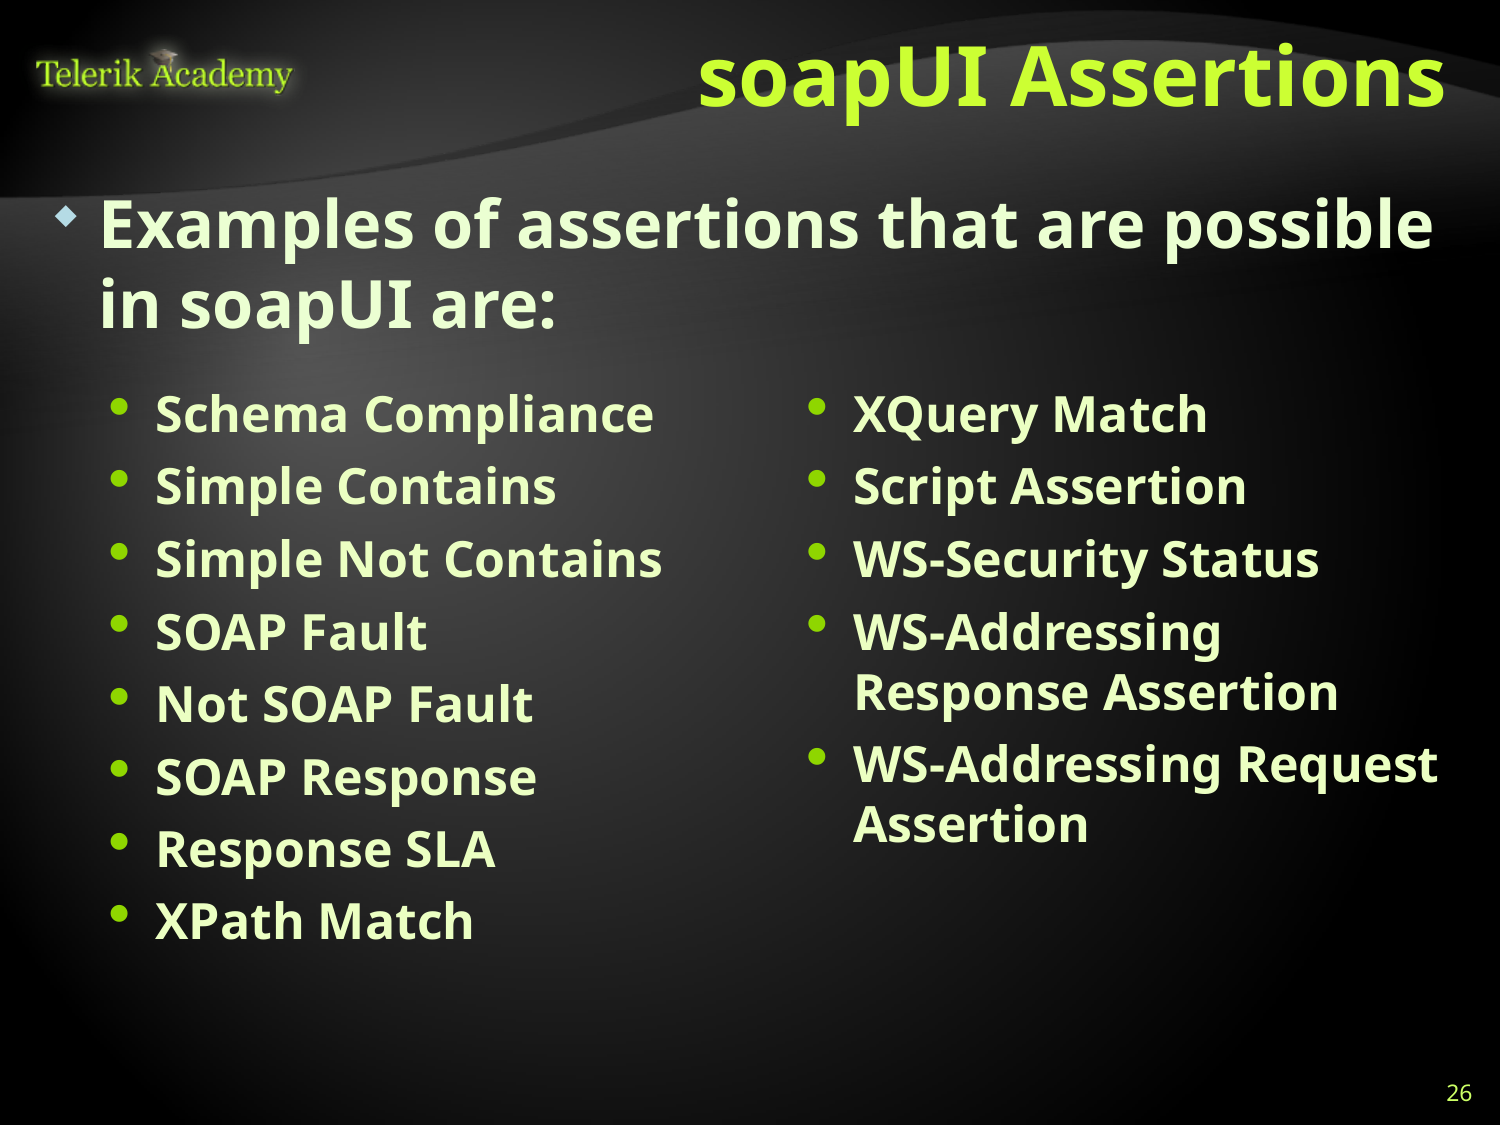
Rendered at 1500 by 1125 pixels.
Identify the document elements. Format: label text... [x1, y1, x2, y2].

slide_number 26 [1412, 1074, 1488, 1113]
text_box Schema Compliance Simple Contains Simple Not Contains SOAP Fault Not SOAP Fault SOAP Response Response SLA XPath Match XQuery Match Script Assertion WS-Security Status WS-Addressing Response Assertion WS-Addressing Request Assertion [37, 375, 1463, 1025]
list Examples of assertions that are possible in soapUI are: [37, 174, 1463, 363]
picture [0, 0, 1500, 1125]
title soapUI Assertions [300, 12, 1463, 150]
